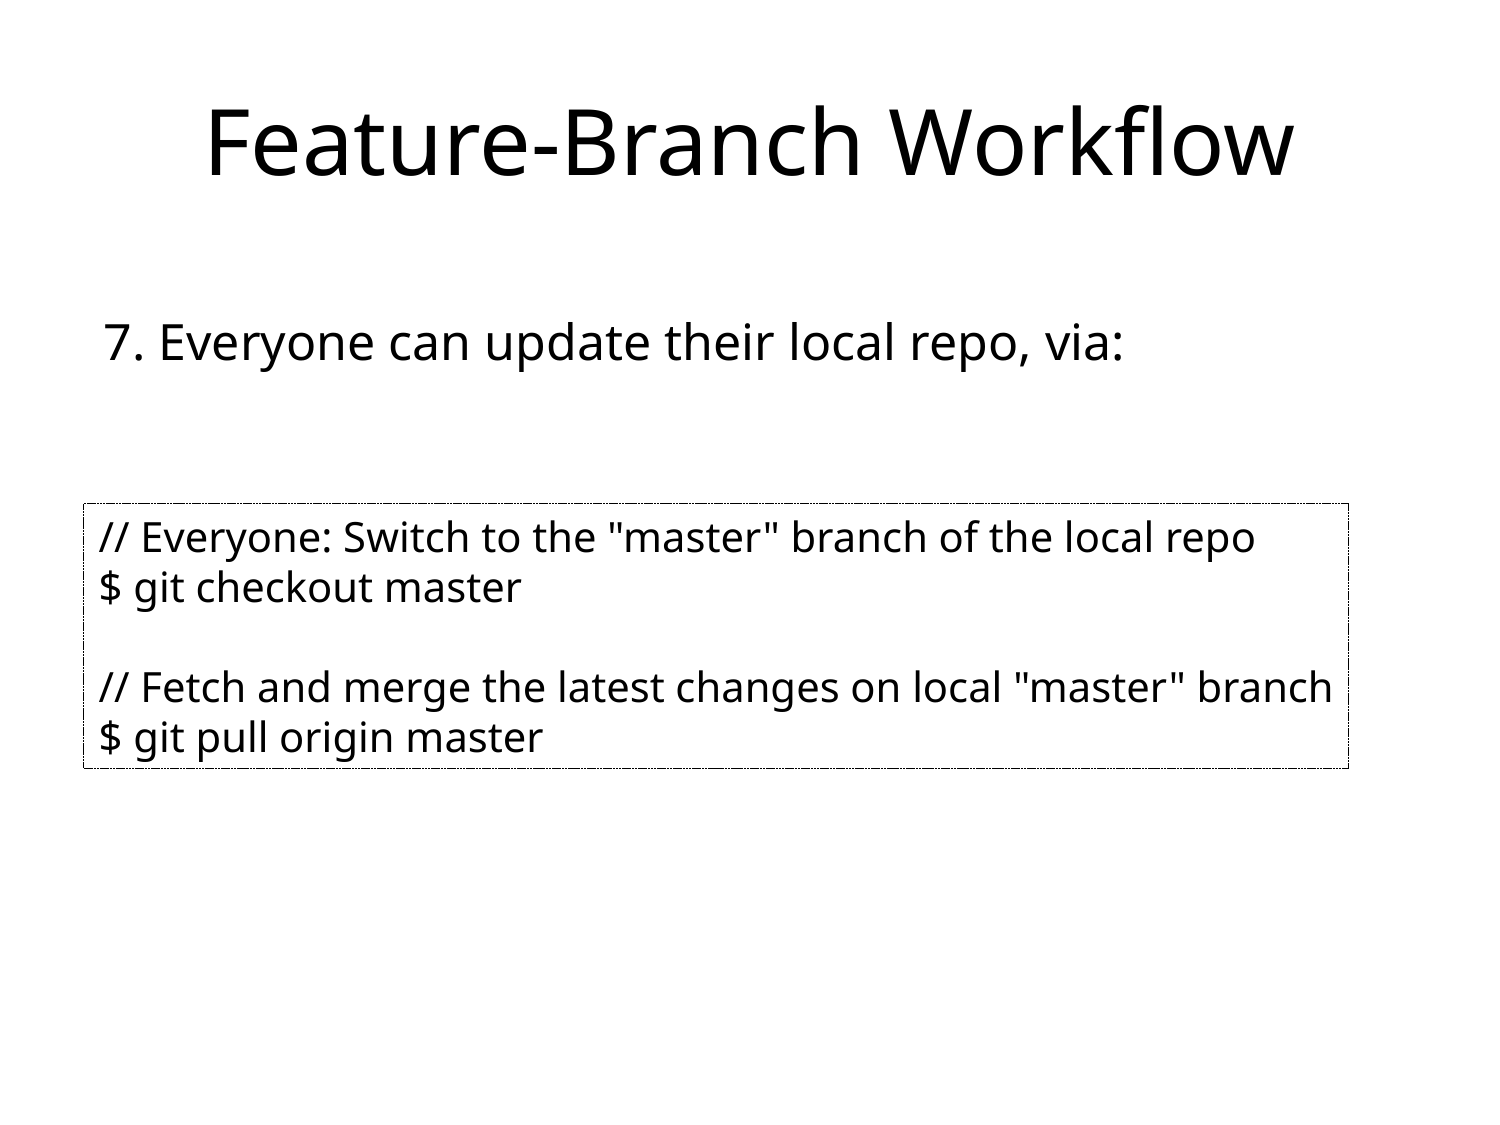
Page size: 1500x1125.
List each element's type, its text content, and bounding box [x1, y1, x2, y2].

text_box // Everyone: Switch to the "master" branch of the local repo $ git checkout master // Fetch and merge the latest changes on local "master" branch $ git pull origin master [83, 503, 1349, 769]
text_box 7. Everyone can update their local repo, via: [89, 302, 1141, 378]
title Feature-Branch Workflow [75, 45, 1425, 233]
